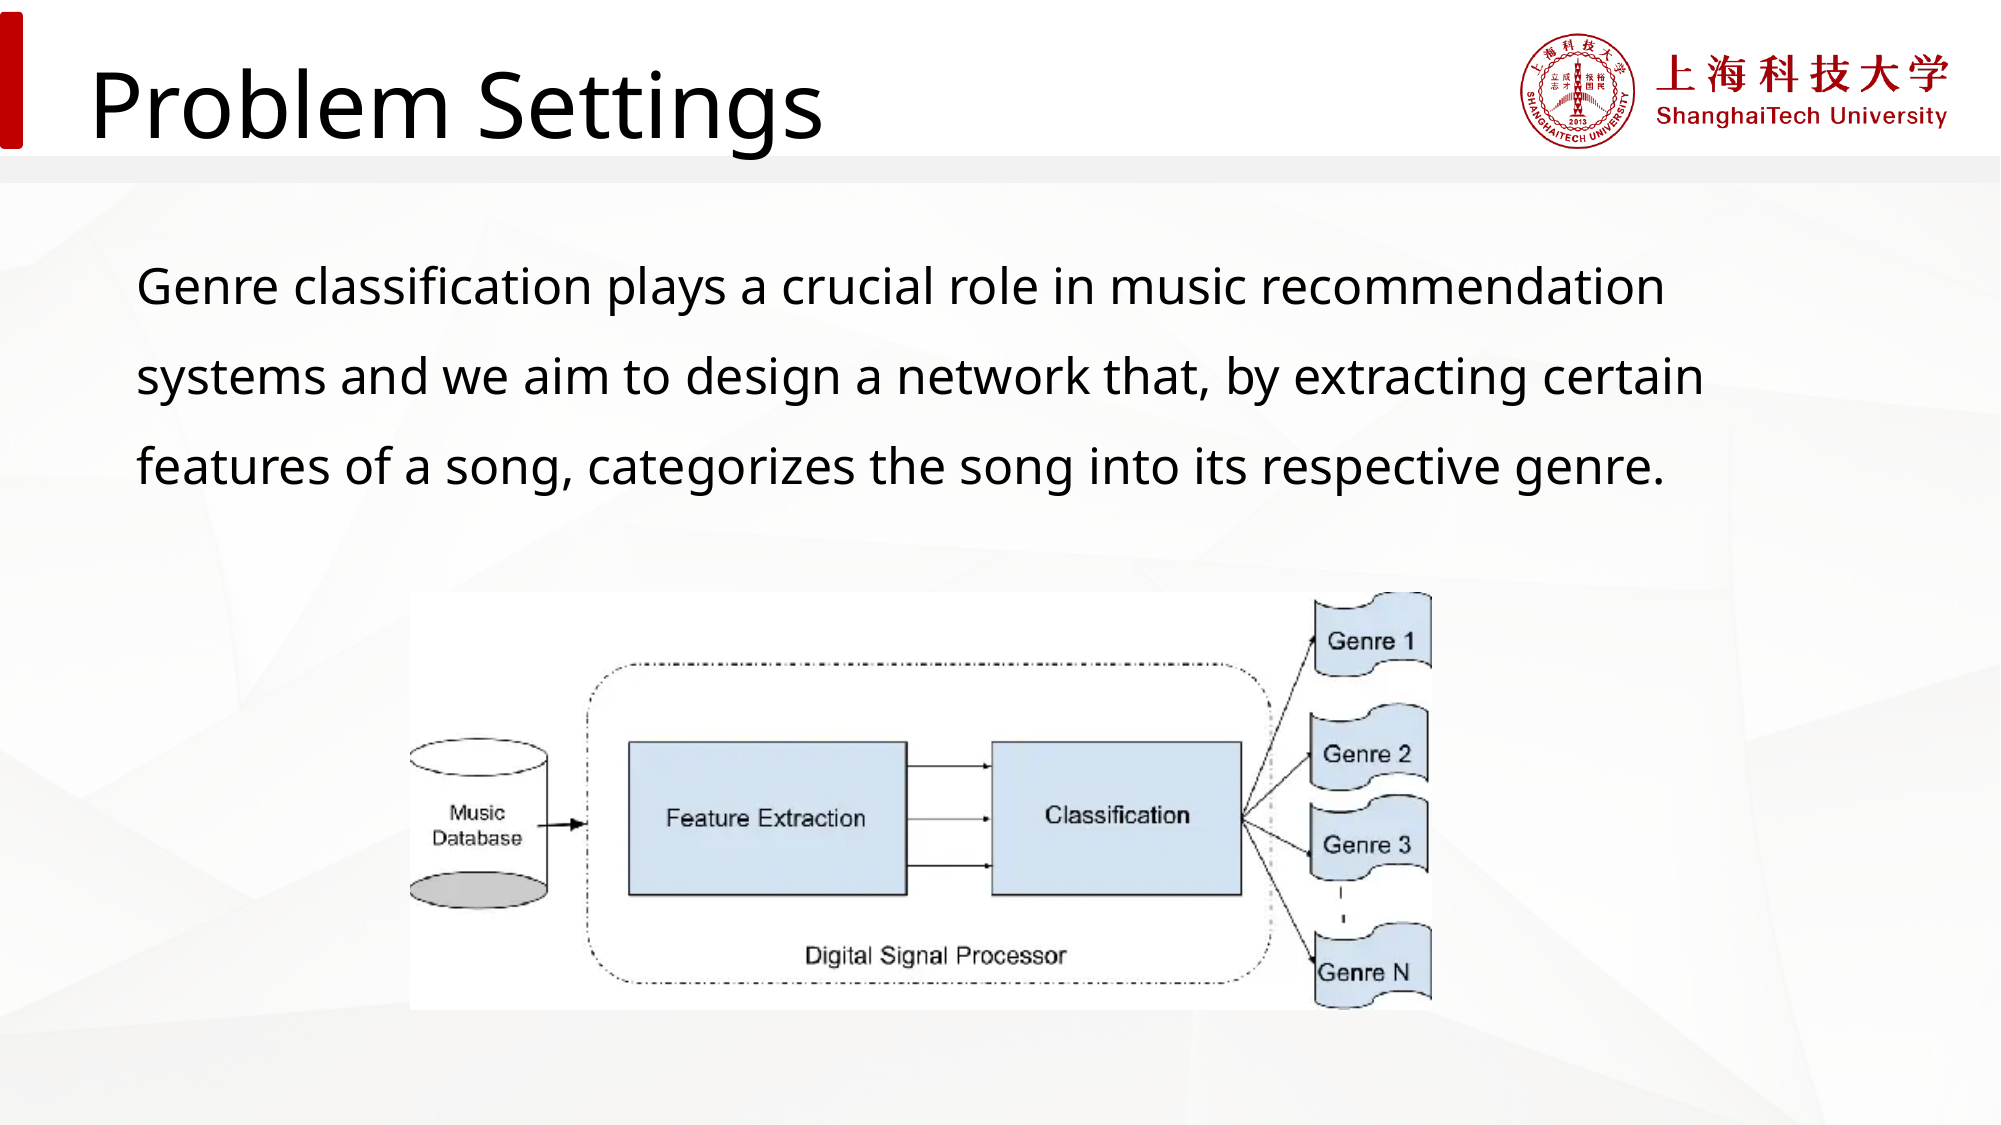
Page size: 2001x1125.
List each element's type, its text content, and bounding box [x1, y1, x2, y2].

title Problem Settings [73, 0, 1799, 218]
picture [1799, 33, 1948, 149]
text_box Genre classification plays a crucial role in music recommendation systems and we aim to design a network that, by extracting certain features of a song, categorizes the song into its respective genre. [121, 217, 1852, 683]
picture [410, 592, 1432, 1010]
